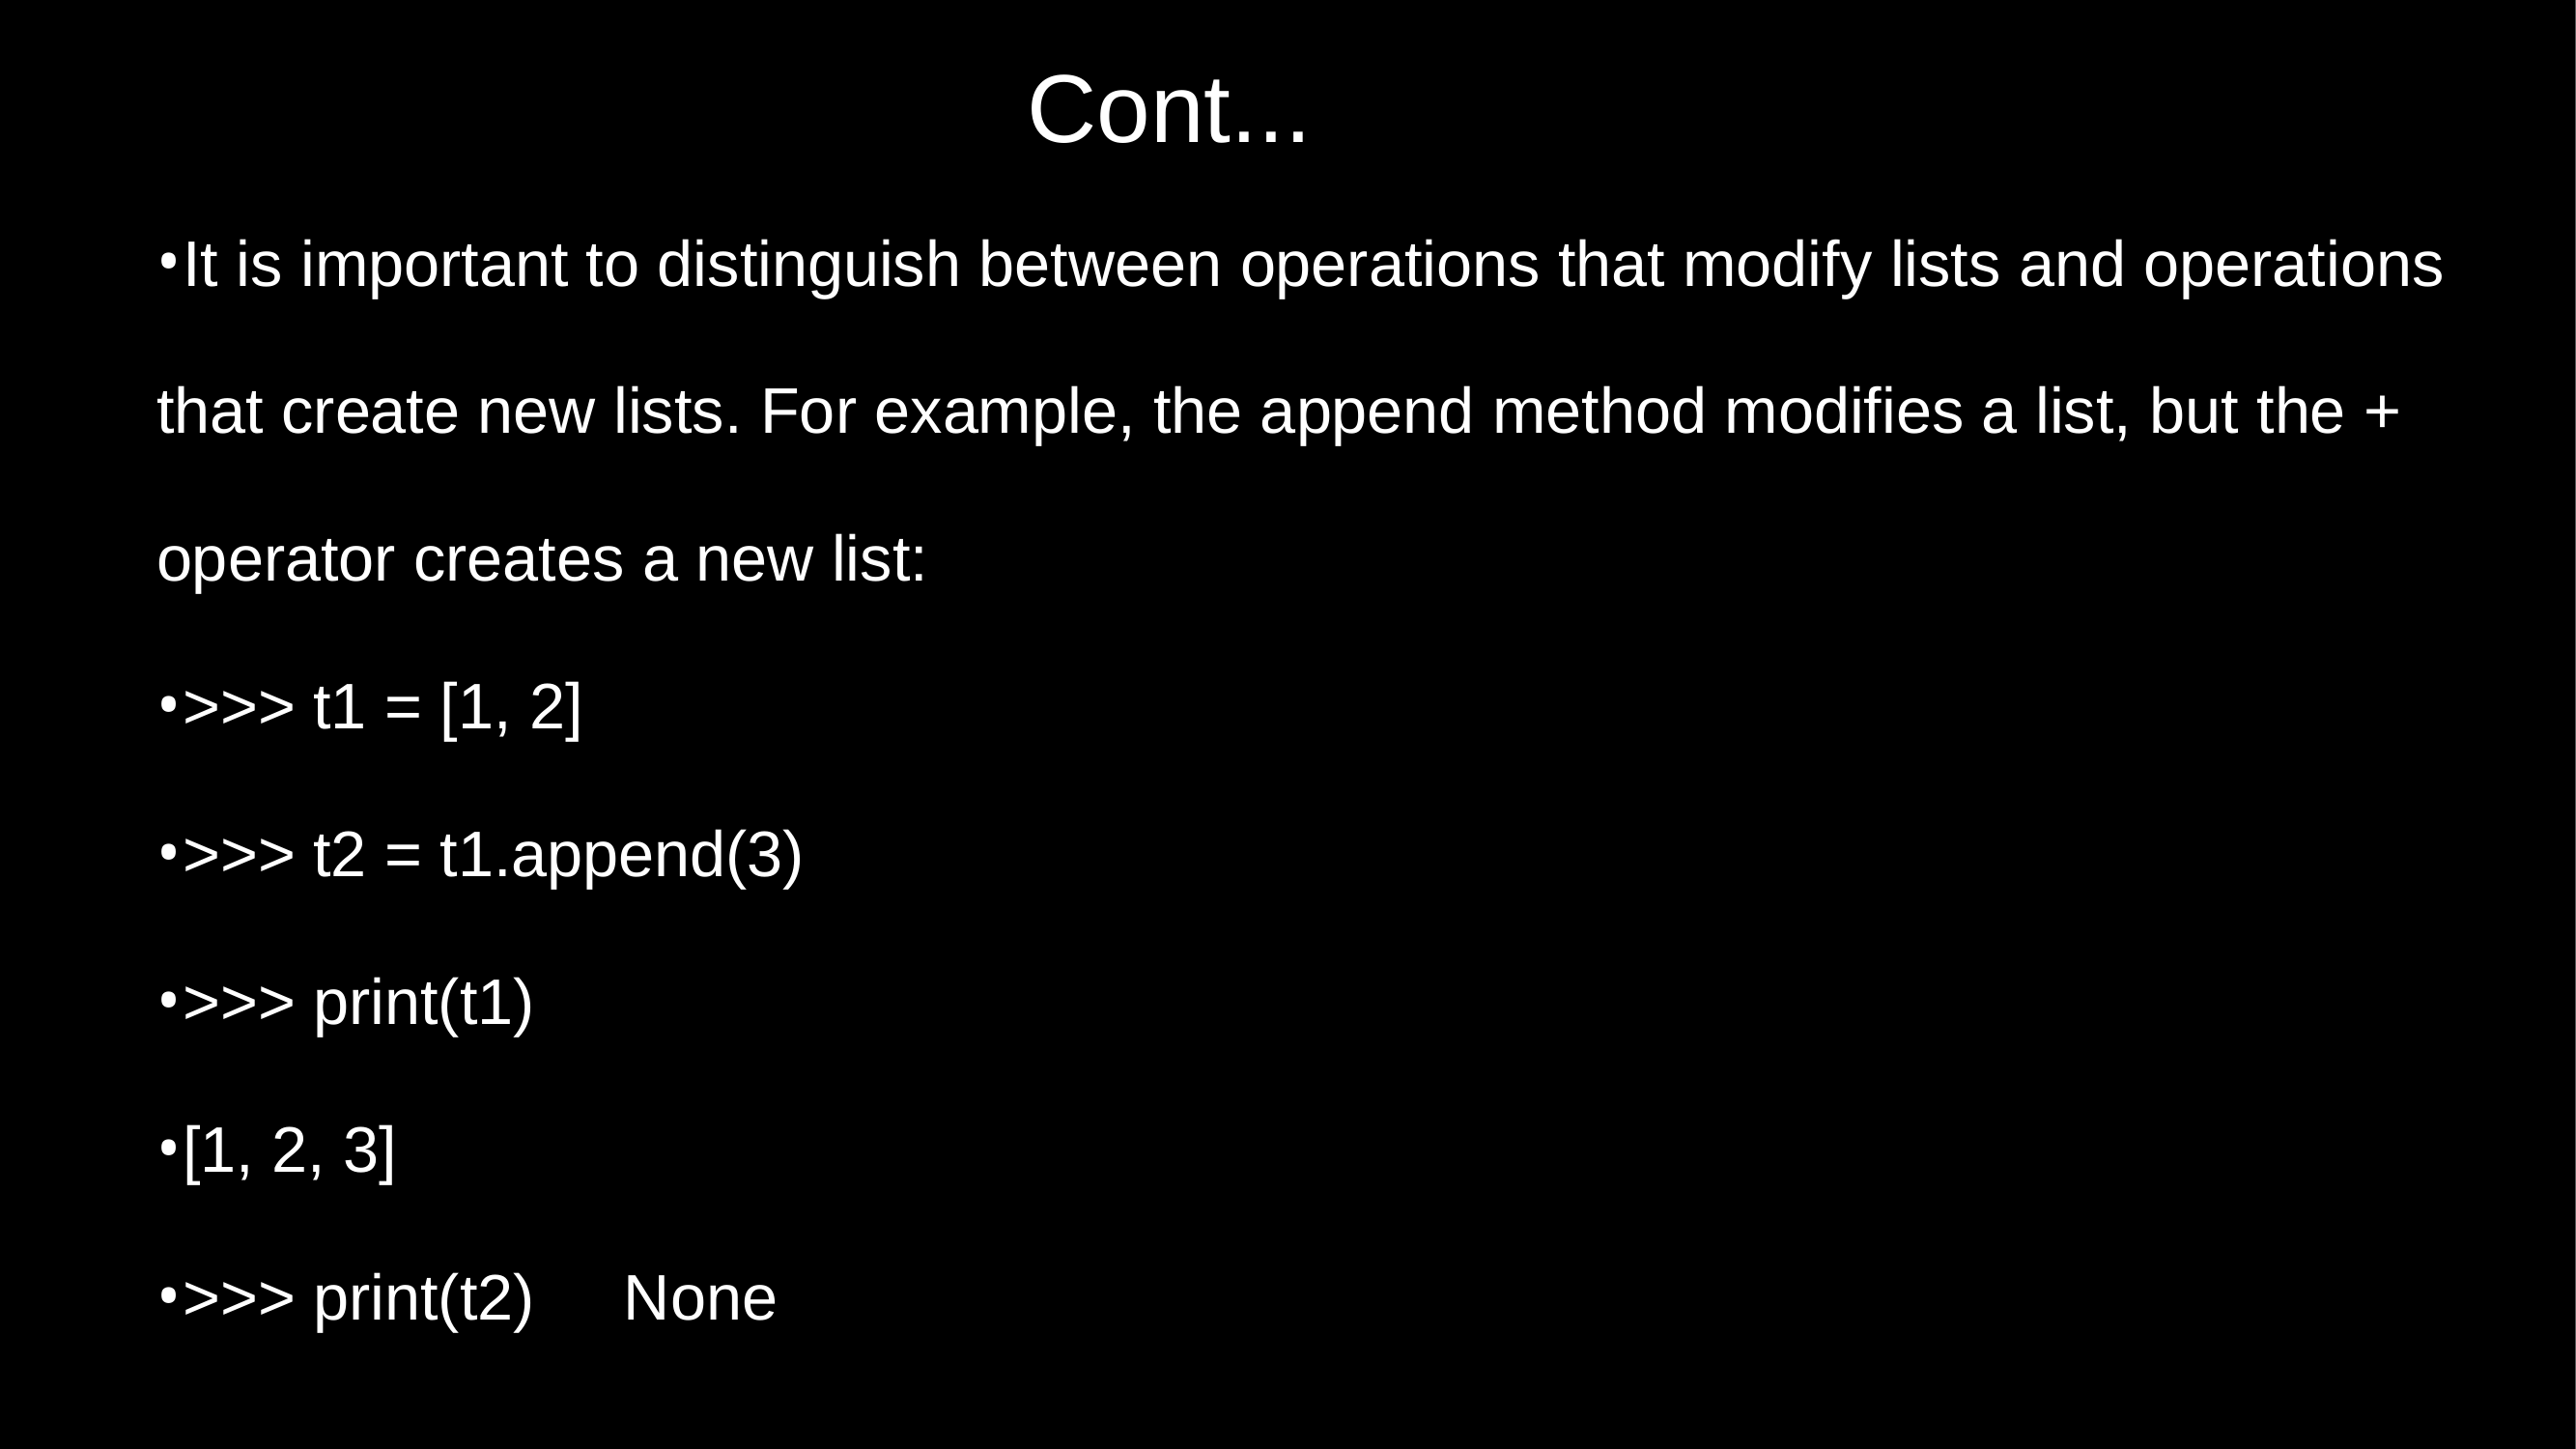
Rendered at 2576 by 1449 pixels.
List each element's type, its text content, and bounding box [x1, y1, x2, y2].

list It is important to distinguish between operations that modify lists and operations that create new lists. For example, the append method modifies a list, but the + operator creates a new list: >>> t1 = [1, 2] >>> t2 = t1.append(3) >>> print(t1) [1, 2, 3] >>> print(t2) None [66, 207, 2522, 1394]
title Cont... [66, 0, 2274, 207]
